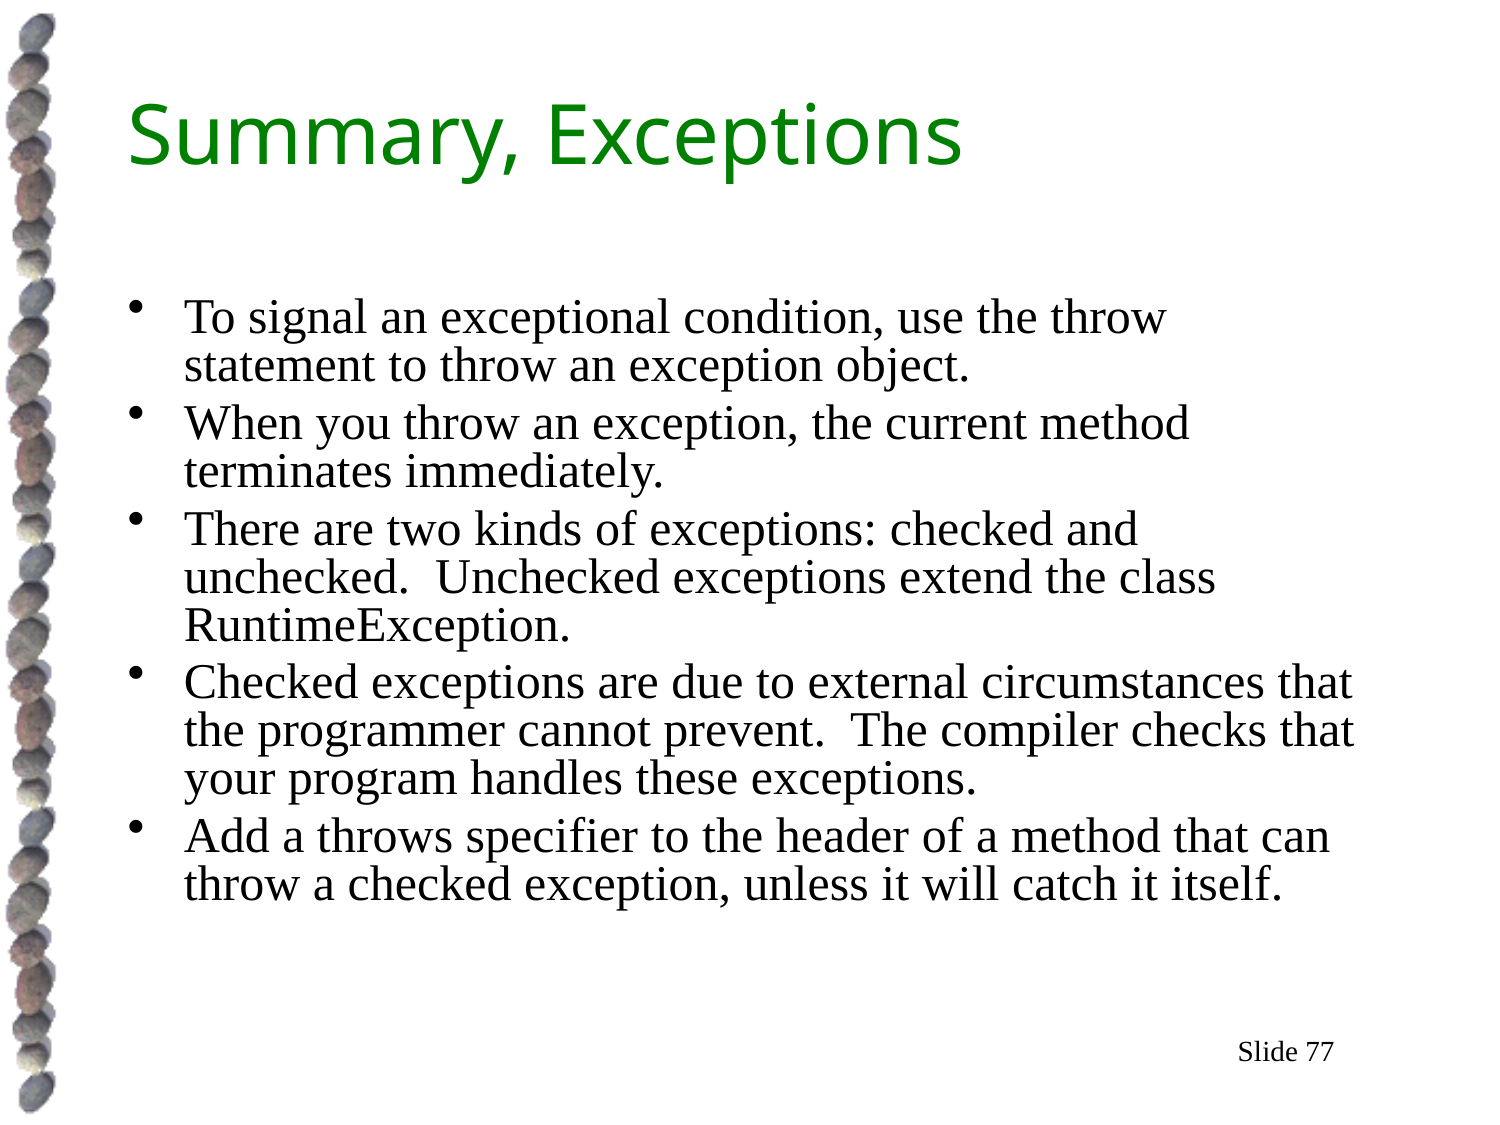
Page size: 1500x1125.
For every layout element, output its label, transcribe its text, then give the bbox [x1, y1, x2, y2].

slide_number Slide 77 [1037, 1024, 1351, 1101]
title Summary, Exceptions [112, 75, 1388, 188]
picture [0, 0, 65, 1125]
list To signal an exceptional condition, use the throw statement to throw an exception object. When you throw an exception, the current method terminates immediately. There are two kinds of exceptions: checked and unchecked. Unchecked exceptions extend the class RuntimeException. Checked exceptions are due to external circumstances that the programmer cannot prevent. The compiler checks that your program handles these exceptions. Add a throws specifier to the header of a method that can throw a checked exception, unless it will catch it itself. [112, 287, 1388, 963]
